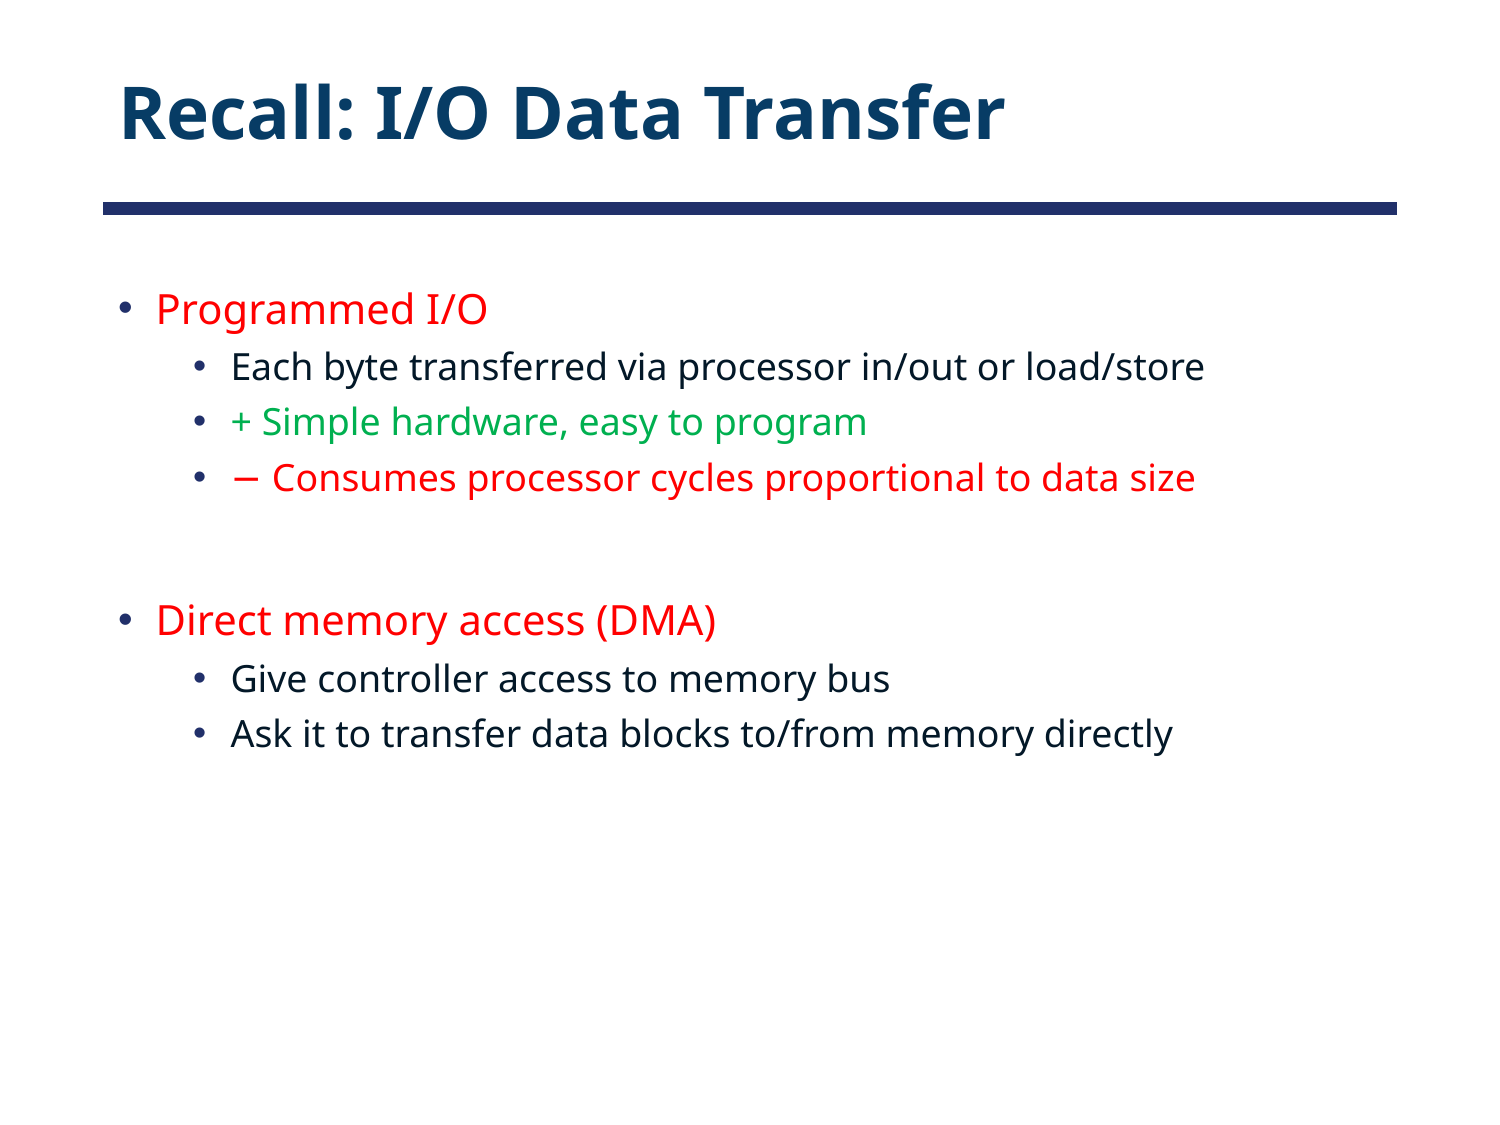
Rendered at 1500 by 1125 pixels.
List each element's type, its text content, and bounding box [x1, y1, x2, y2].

title Recall: I/O Data Transfer [103, 34, 1397, 197]
list Programmed I/O Each byte transferred via processor in/out or load/store + Simple hardware, easy to program − Consumes processor cycles proportional to data size Direct memory access (DMA) Give controller access to memory bus Ask it to transfer data blocks to/from memory directly [103, 275, 1397, 1091]
